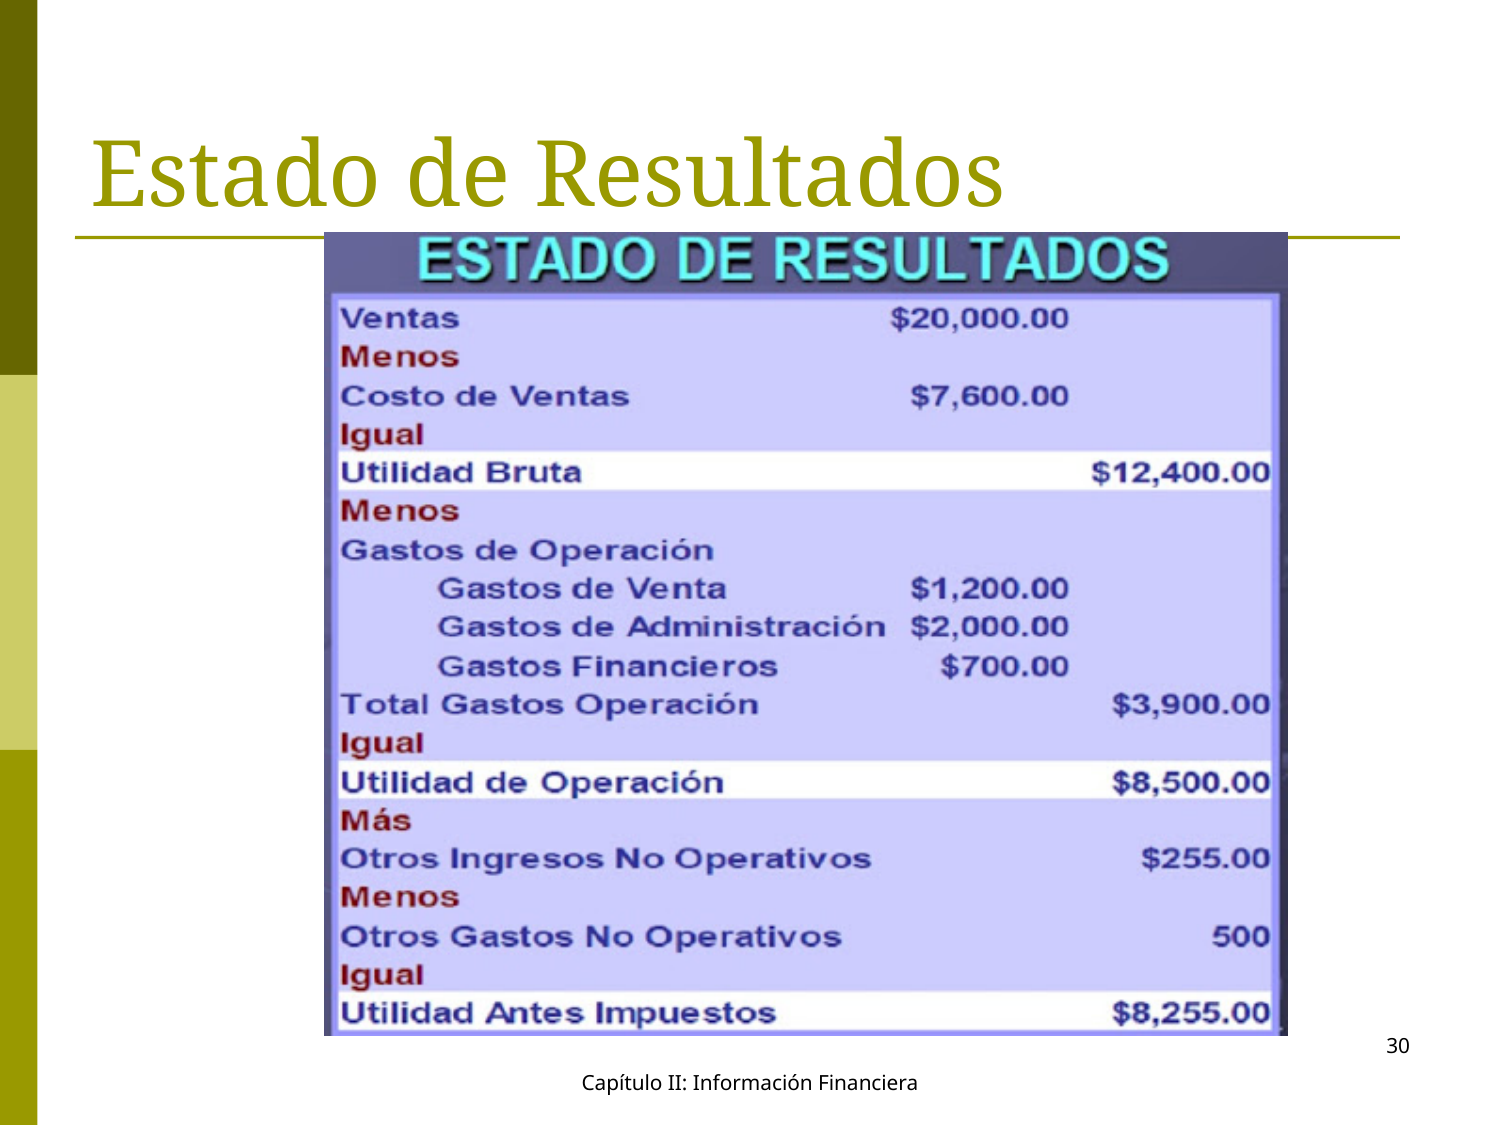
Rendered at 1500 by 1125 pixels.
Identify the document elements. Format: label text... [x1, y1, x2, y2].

picture [324, 232, 1289, 1036]
title Estado de Resultados [74, 45, 1426, 233]
footer Capítulo II: Información Financiera [512, 1062, 988, 1101]
slide_number 30 [1074, 1024, 1426, 1101]
